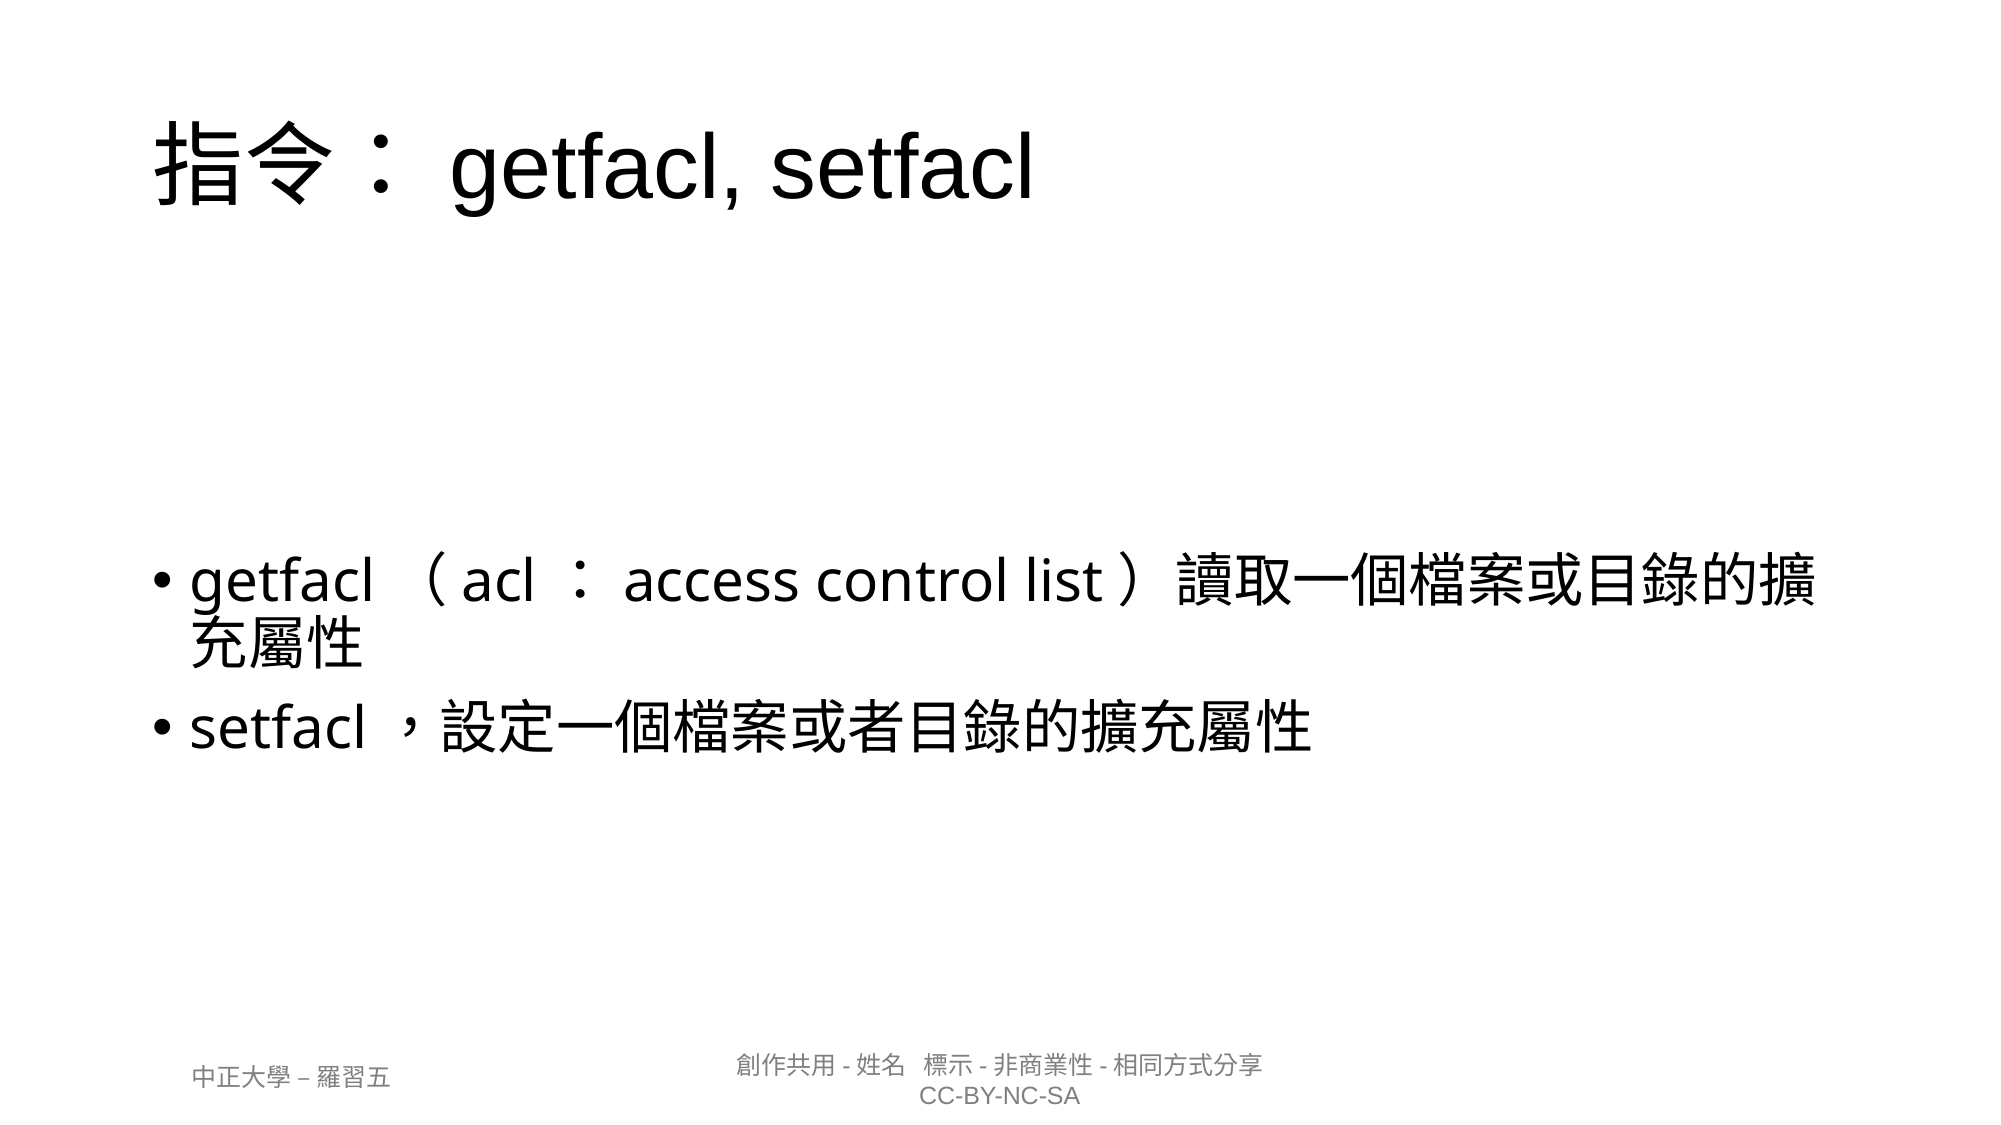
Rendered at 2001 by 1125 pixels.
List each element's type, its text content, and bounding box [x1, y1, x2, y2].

text_box getfacl（acl：access control list）讀取一個檔案或目錄的擴充屬性 setfacl，設定一個檔案或者目錄的擴充屬性 [137, 299, 1863, 1014]
text_box 指令：getfacl, setfacl [137, 59, 1863, 278]
